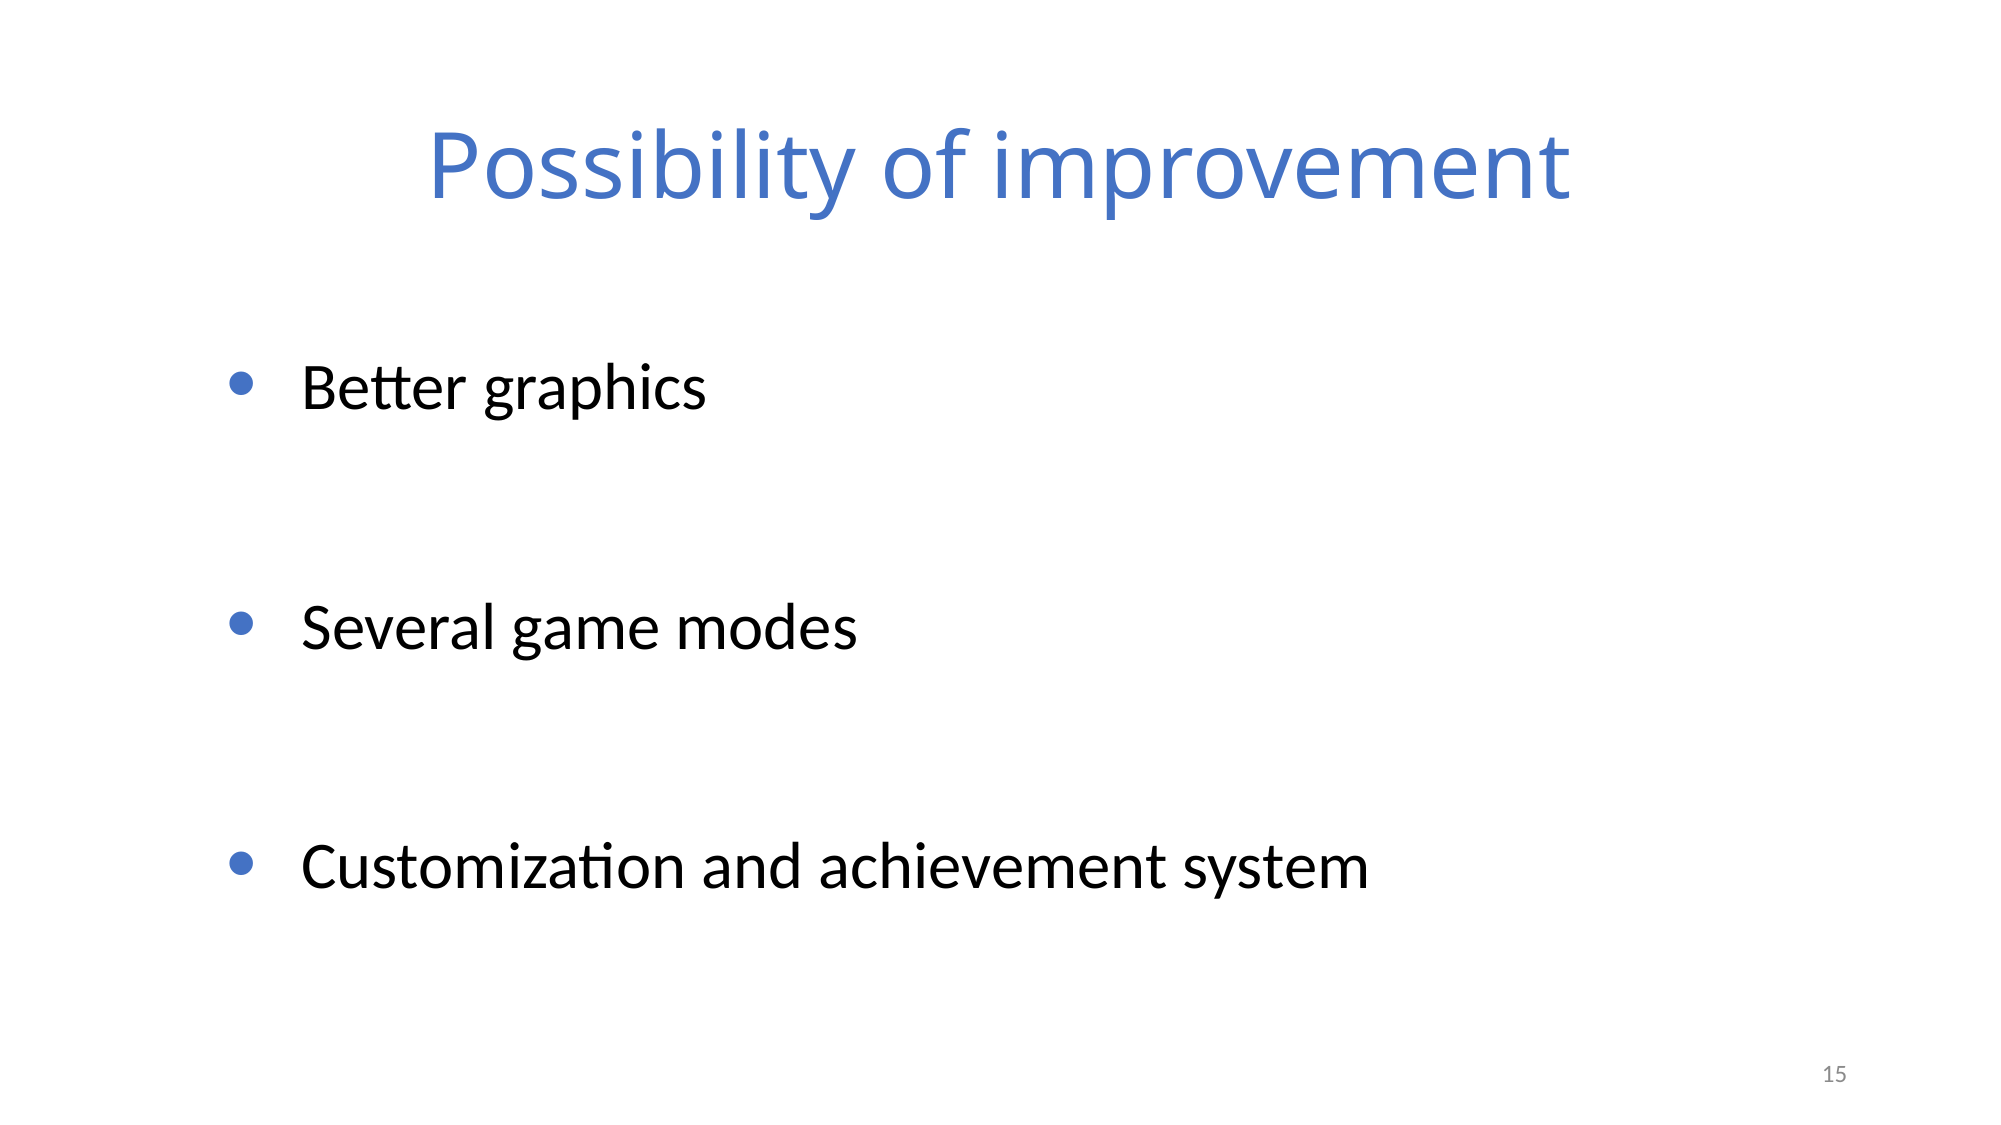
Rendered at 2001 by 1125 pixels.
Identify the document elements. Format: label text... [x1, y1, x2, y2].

title Possibility of improvement [137, 59, 1863, 278]
text_box Better graphics Several game modes Customization and achievement system [211, 295, 1782, 910]
slide_number 15 [1412, 1042, 1863, 1103]
